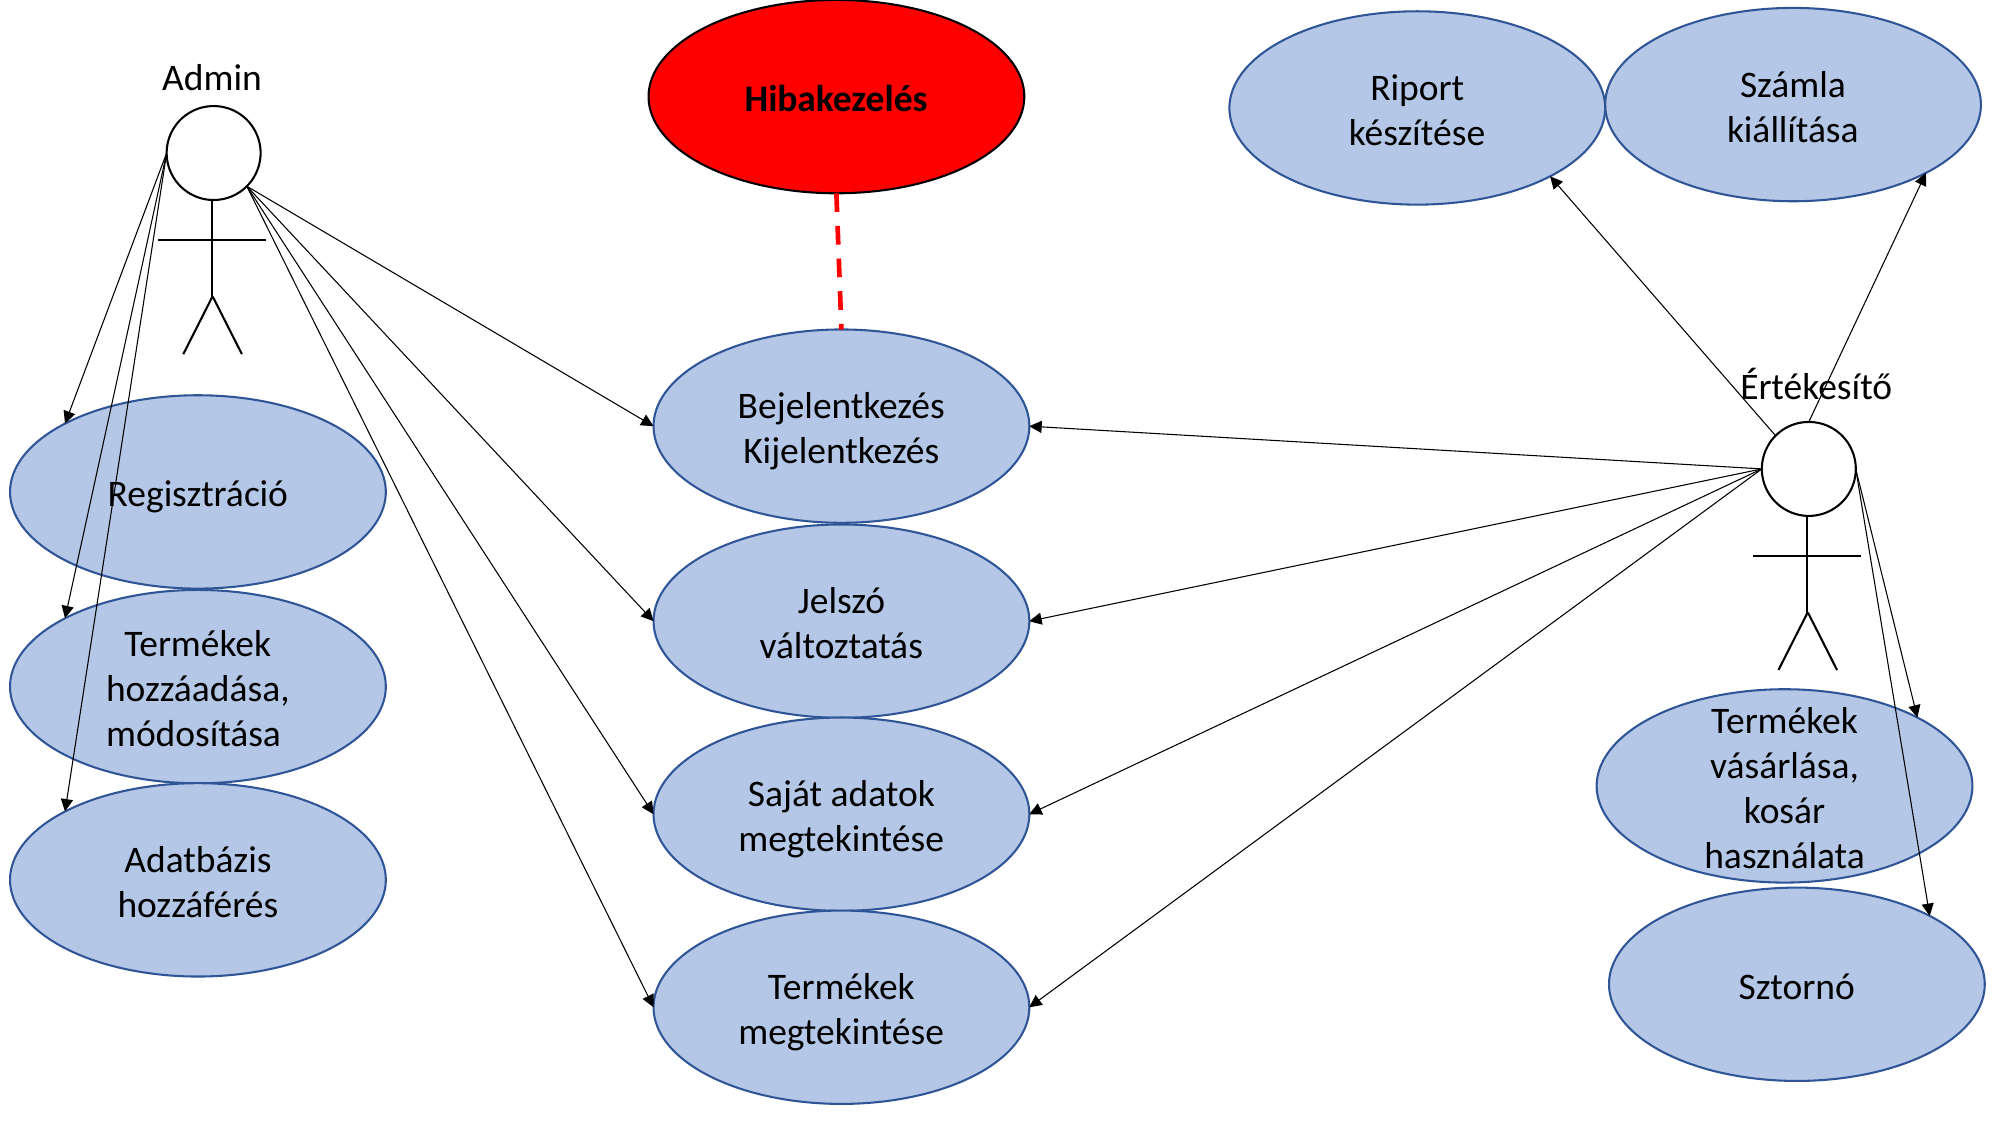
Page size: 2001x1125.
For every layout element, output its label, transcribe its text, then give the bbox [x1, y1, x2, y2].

text_box Bejelentkezés Kijelentkezés [654, 328, 1031, 524]
text_box Termékek hozzáadása, módosítása [9, 617, 64, 756]
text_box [1808, 172, 1926, 422]
text_box Saját adatok megtekintése [654, 716, 1029, 911]
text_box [157, 106, 267, 355]
text_box Riport készítése [1228, 10, 1607, 206]
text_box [246, 186, 654, 1008]
text_box Adatbázis hozzáférés [9, 782, 246, 978]
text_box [1029, 468, 1762, 1008]
text_box Termékek hozzáadása, módosítása [167, 588, 246, 783]
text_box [1762, 421, 1862, 671]
text_box Termékek megtekintése [652, 909, 1031, 1105]
text_box Termékek vásárlása, kosár használata [1762, 688, 1855, 884]
text_box Admin [147, 45, 277, 106]
text_box Jelszó változtatás [654, 523, 1029, 718]
text_box Sztornó [1613, 886, 1986, 1082]
text_box Hibakezelés [647, 0, 1026, 195]
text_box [1855, 468, 1930, 916]
text_box Regisztráció [167, 394, 246, 589]
text_box Számla kiállítása [1605, 6, 1982, 203]
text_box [1550, 176, 1776, 436]
text_box Regisztráció [9, 422, 64, 561]
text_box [836, 193, 842, 330]
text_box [64, 152, 167, 812]
text_box Értékesítő [1776, 354, 1808, 415]
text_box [1029, 426, 1762, 468]
text_box Termékek vásárlása, kosár használata [1930, 723, 1974, 849]
